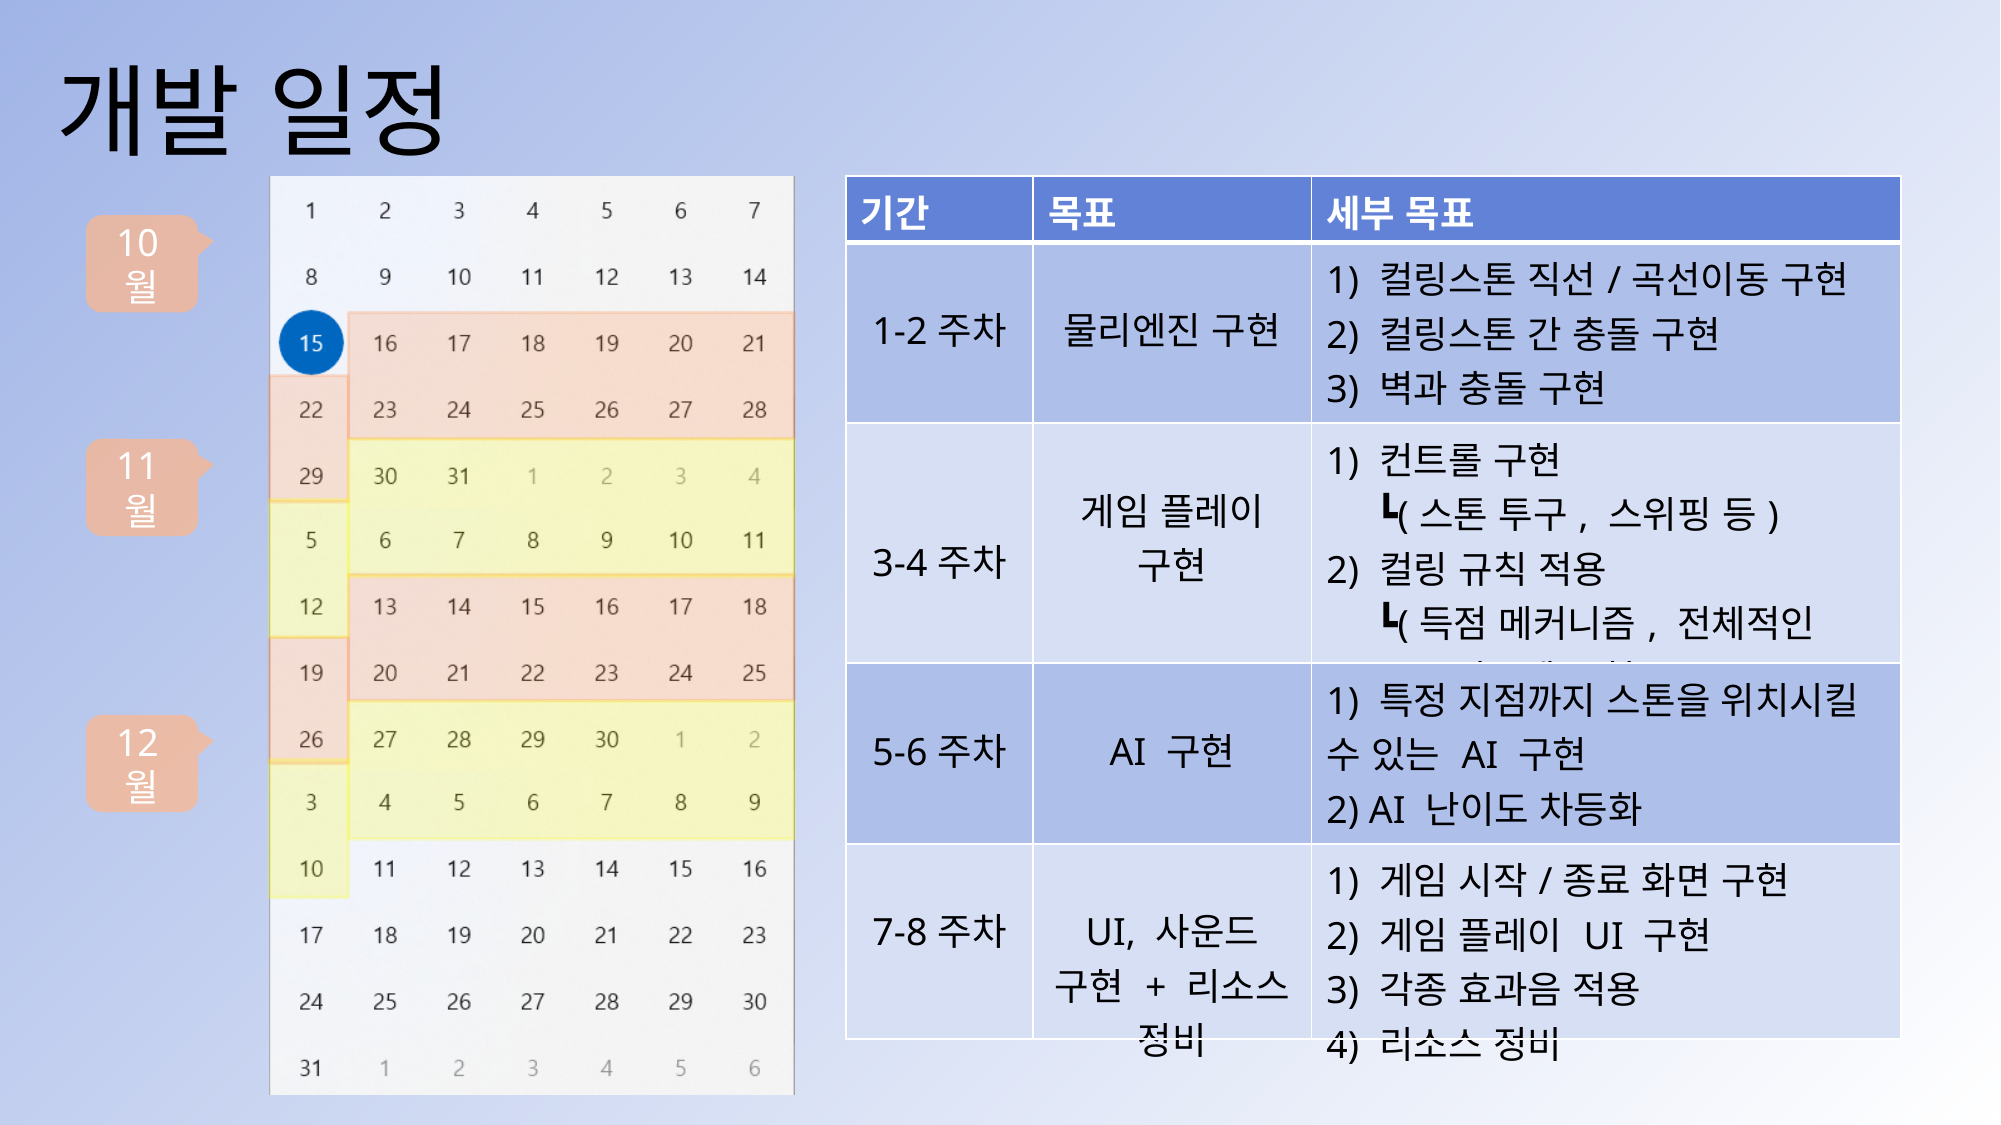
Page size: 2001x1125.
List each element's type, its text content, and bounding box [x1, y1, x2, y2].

table_header 목표 [1034, 177, 1311, 240]
picture [268, 175, 795, 1095]
table_cell 7-8주차 [847, 845, 1032, 1038]
table_cell 1) 특정 지점까지 스톤을 위치시킬 수 있는 AI 구현 2) AI 난이도 차등화 [1312, 664, 1900, 843]
table_header 기간 [847, 177, 1032, 240]
table_cell AI 구현 [1034, 664, 1311, 843]
table_cell 물리엔진 구현 [1034, 245, 1311, 422]
table_cell 1) 컬링스톤 직선/곡선이동 구현 2) 컬링스톤 간 충돌 구현 3) 벽과 충돌 구현 [1312, 245, 1900, 422]
text_box 12월 [84, 713, 216, 814]
table_cell 1) 컨트롤 구현 ┗(스톤 투구, 스위핑 등) 2) 컬링 규칙 적용 ┗(득점 메커니즘, 전체적인 시스템 구현) [1312, 424, 1900, 662]
table_cell 1-2주차 [847, 245, 1032, 422]
text_box 개발 일정 [41, 41, 795, 176]
table_header 세부 목표 [1312, 177, 1900, 240]
table_cell 3-4주차 [847, 424, 1032, 662]
table_cell 게임 플레이 구현 [1034, 424, 1311, 662]
table_cell UI, 사운드 구현 + 리소스 정비 [1034, 845, 1311, 1038]
text_box 11월 [84, 437, 216, 538]
table_cell 5-6주차 [847, 664, 1032, 843]
text_box 10월 [84, 213, 216, 315]
table_cell 1) 게임 시작/종료 화면 구현 2) 게임 플레이 UI 구현 3) 각종 효과음 적용 4) 리소스 정비 [1312, 845, 1900, 1038]
